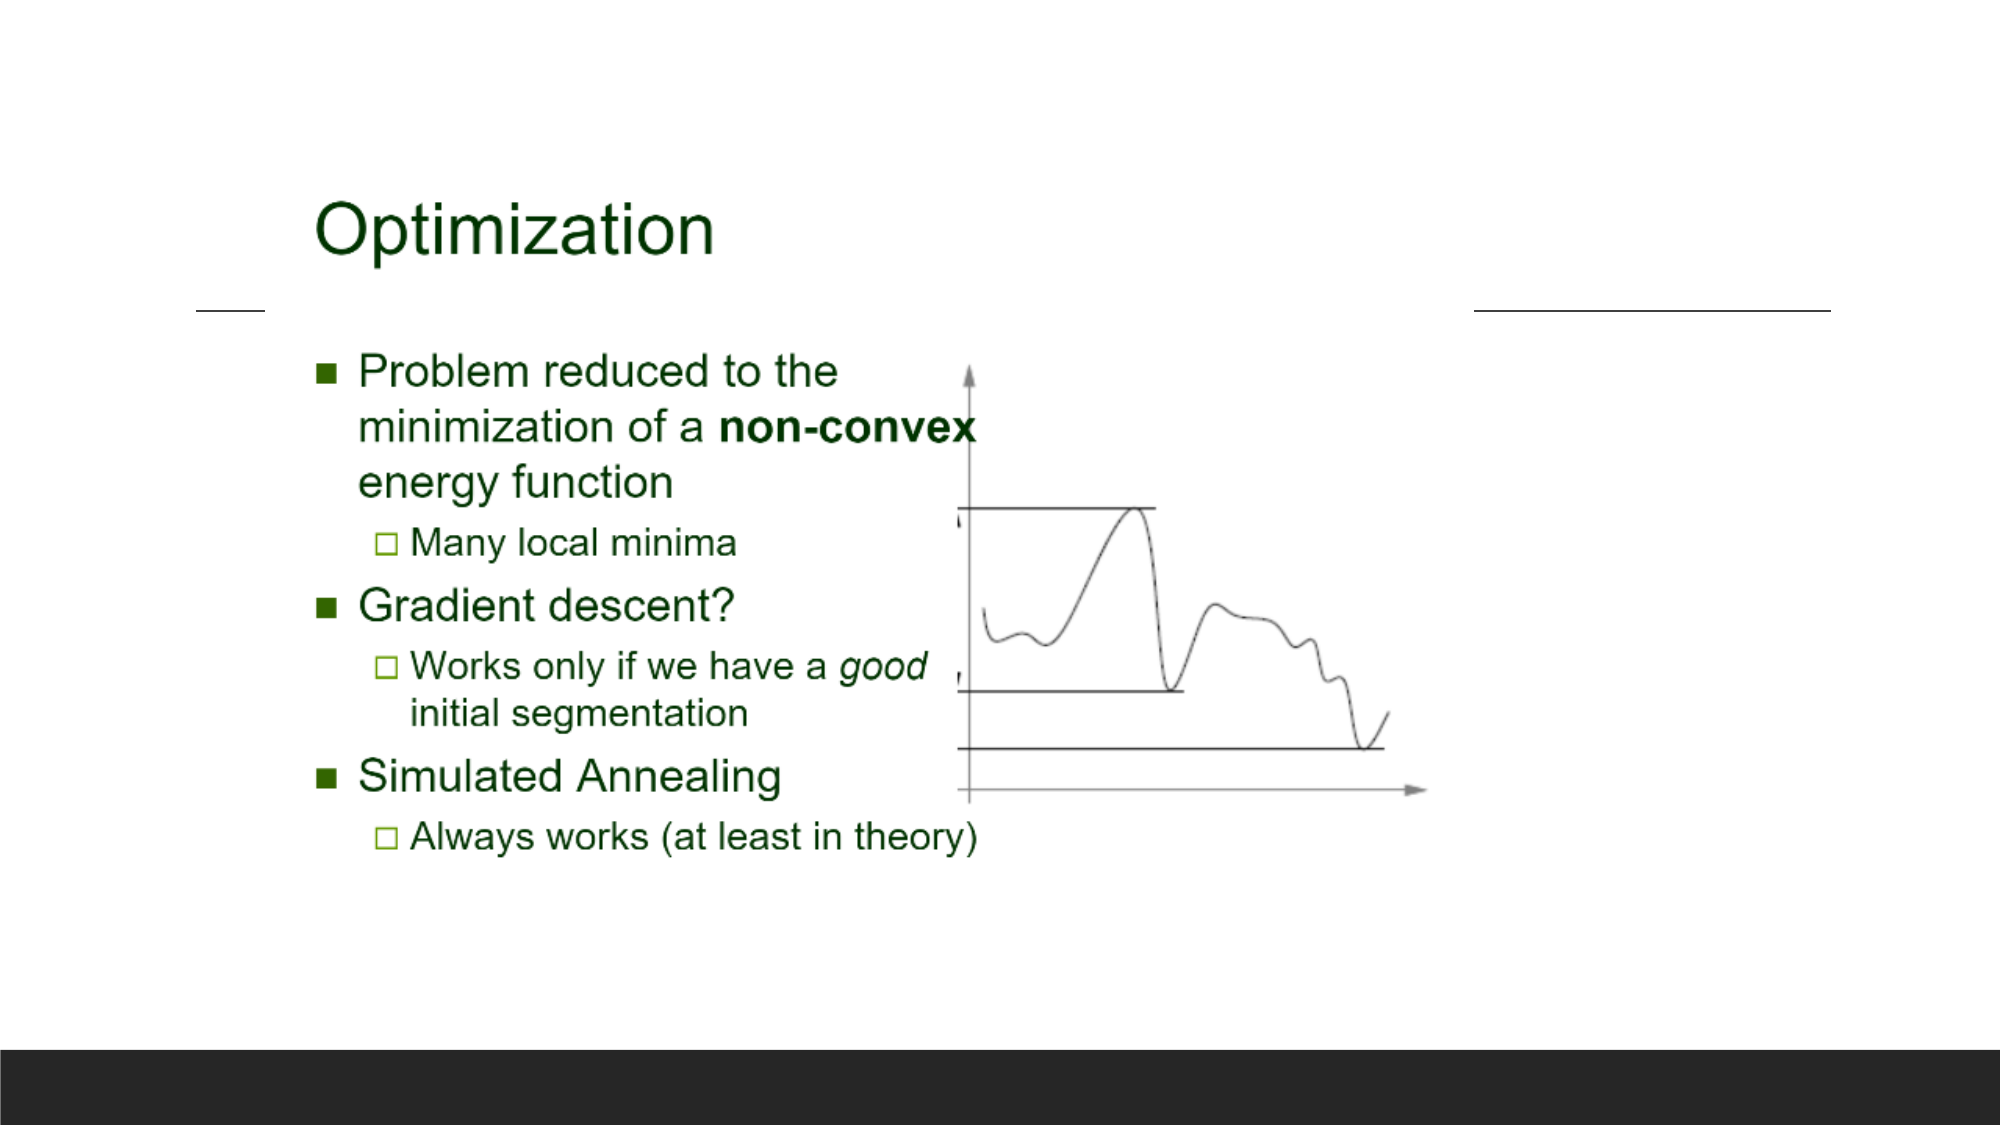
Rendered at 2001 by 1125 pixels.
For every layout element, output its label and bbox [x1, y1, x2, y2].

picture [265, 161, 1475, 932]
